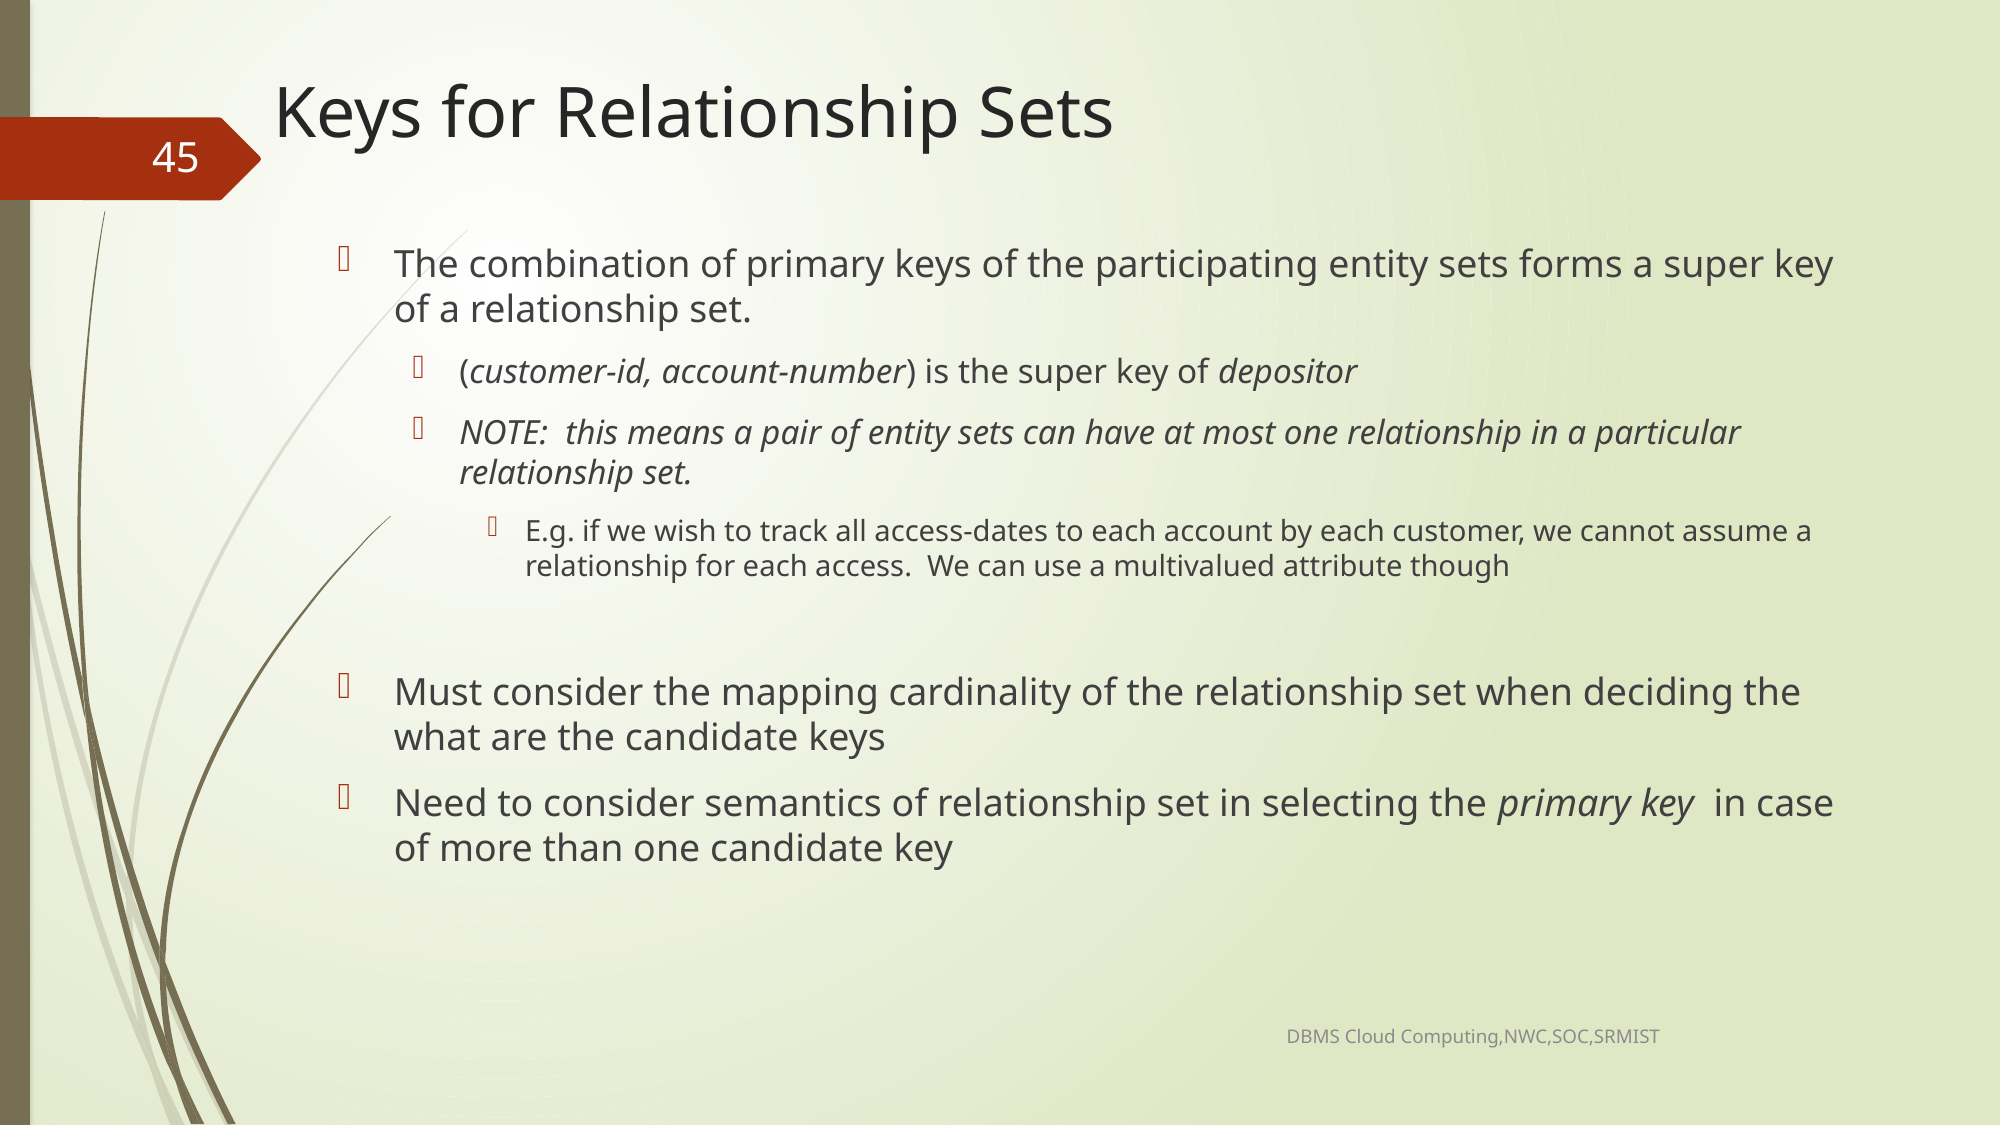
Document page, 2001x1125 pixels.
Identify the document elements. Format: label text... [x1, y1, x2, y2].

slide_number 45 [87, 129, 216, 190]
list The combination of primary keys of the participating entity sets forms a super key of a relationship set. (customer-id, account-number) is the super key of depositor NOTE: this means a pair of entity sets can have at most one relationship in a particular relationship set. E.g. if we wish to track all access-dates to each account by each customer, we cannot assume a relationship for each access. We can use a multivalued attribute though Must consider the mapping cardinality of the relationship set when deciding the what are the candidate keys Need to consider semantics of relationship set in selecting the primary key in case of more than one candidate key [322, 232, 1870, 1007]
title Keys for Relationship Sets [258, 60, 1721, 160]
footer DBMS Cloud Computing,NWC,SOC,SRMIST [424, 1006, 1675, 1067]
